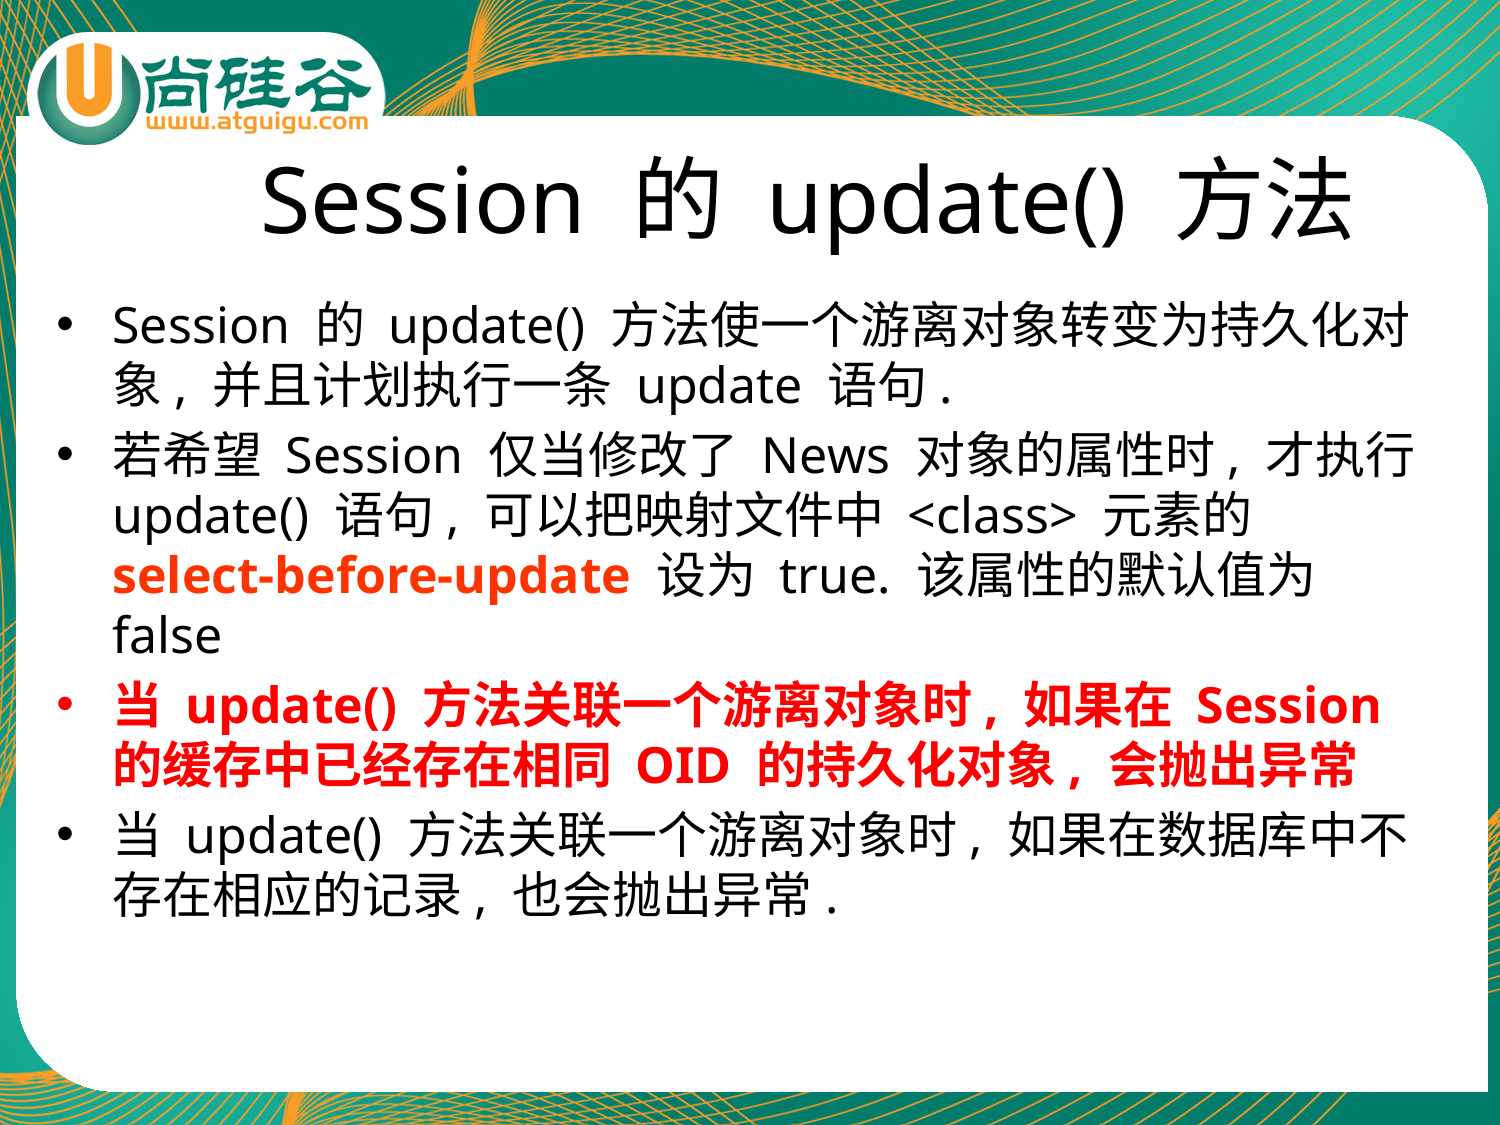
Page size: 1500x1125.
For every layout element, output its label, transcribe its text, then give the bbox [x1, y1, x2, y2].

picture [0, 0, 1500, 1125]
list Session 的 update() 方法使一个游离对象转变为持久化对象, 并且计划执行一条 update 语句. 若希望 Session 仅当修改了 News 对象的属性时, 才执行 update() 语句, 可以把映射文件中 <class> 元素的 select-before-update 设为 true. 该属性的默认值为 false 当 update() 方法关联一个游离对象时, 如果在 Session 的缓存中已经存在相同 OID 的持久化对象, 会抛出异常 当 update() 方法关联一个游离对象时, 如果在数据库中不存在相应的记录, 也会抛出异常. [41, 285, 1436, 961]
title Session 的 update() 方法 [171, 103, 1447, 291]
